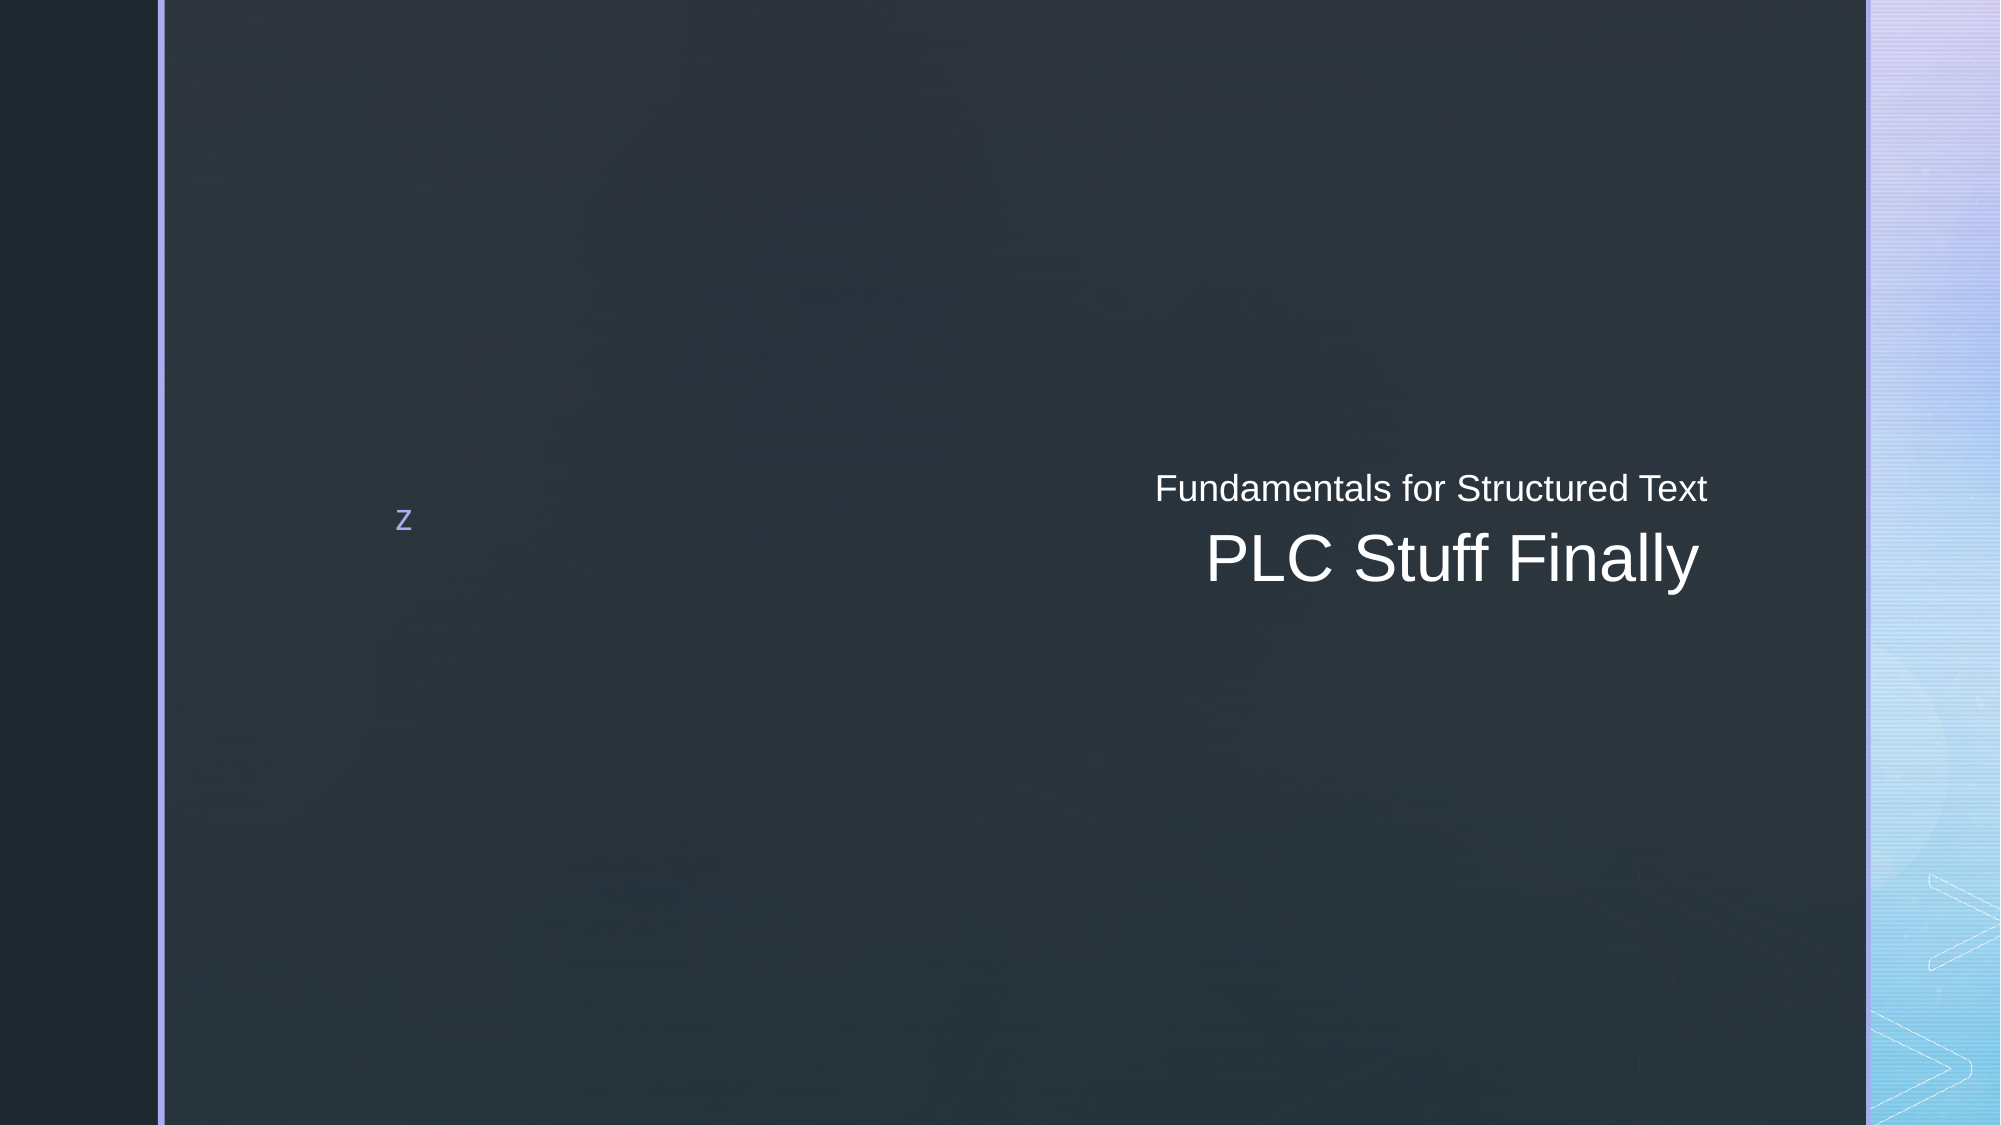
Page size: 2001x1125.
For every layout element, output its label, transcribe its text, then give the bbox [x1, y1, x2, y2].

picture [1871, 0, 2001, 1125]
title PLC Stuff Finally [428, 516, 1734, 750]
list Fundamentals for Structured Text [455, 372, 1734, 517]
